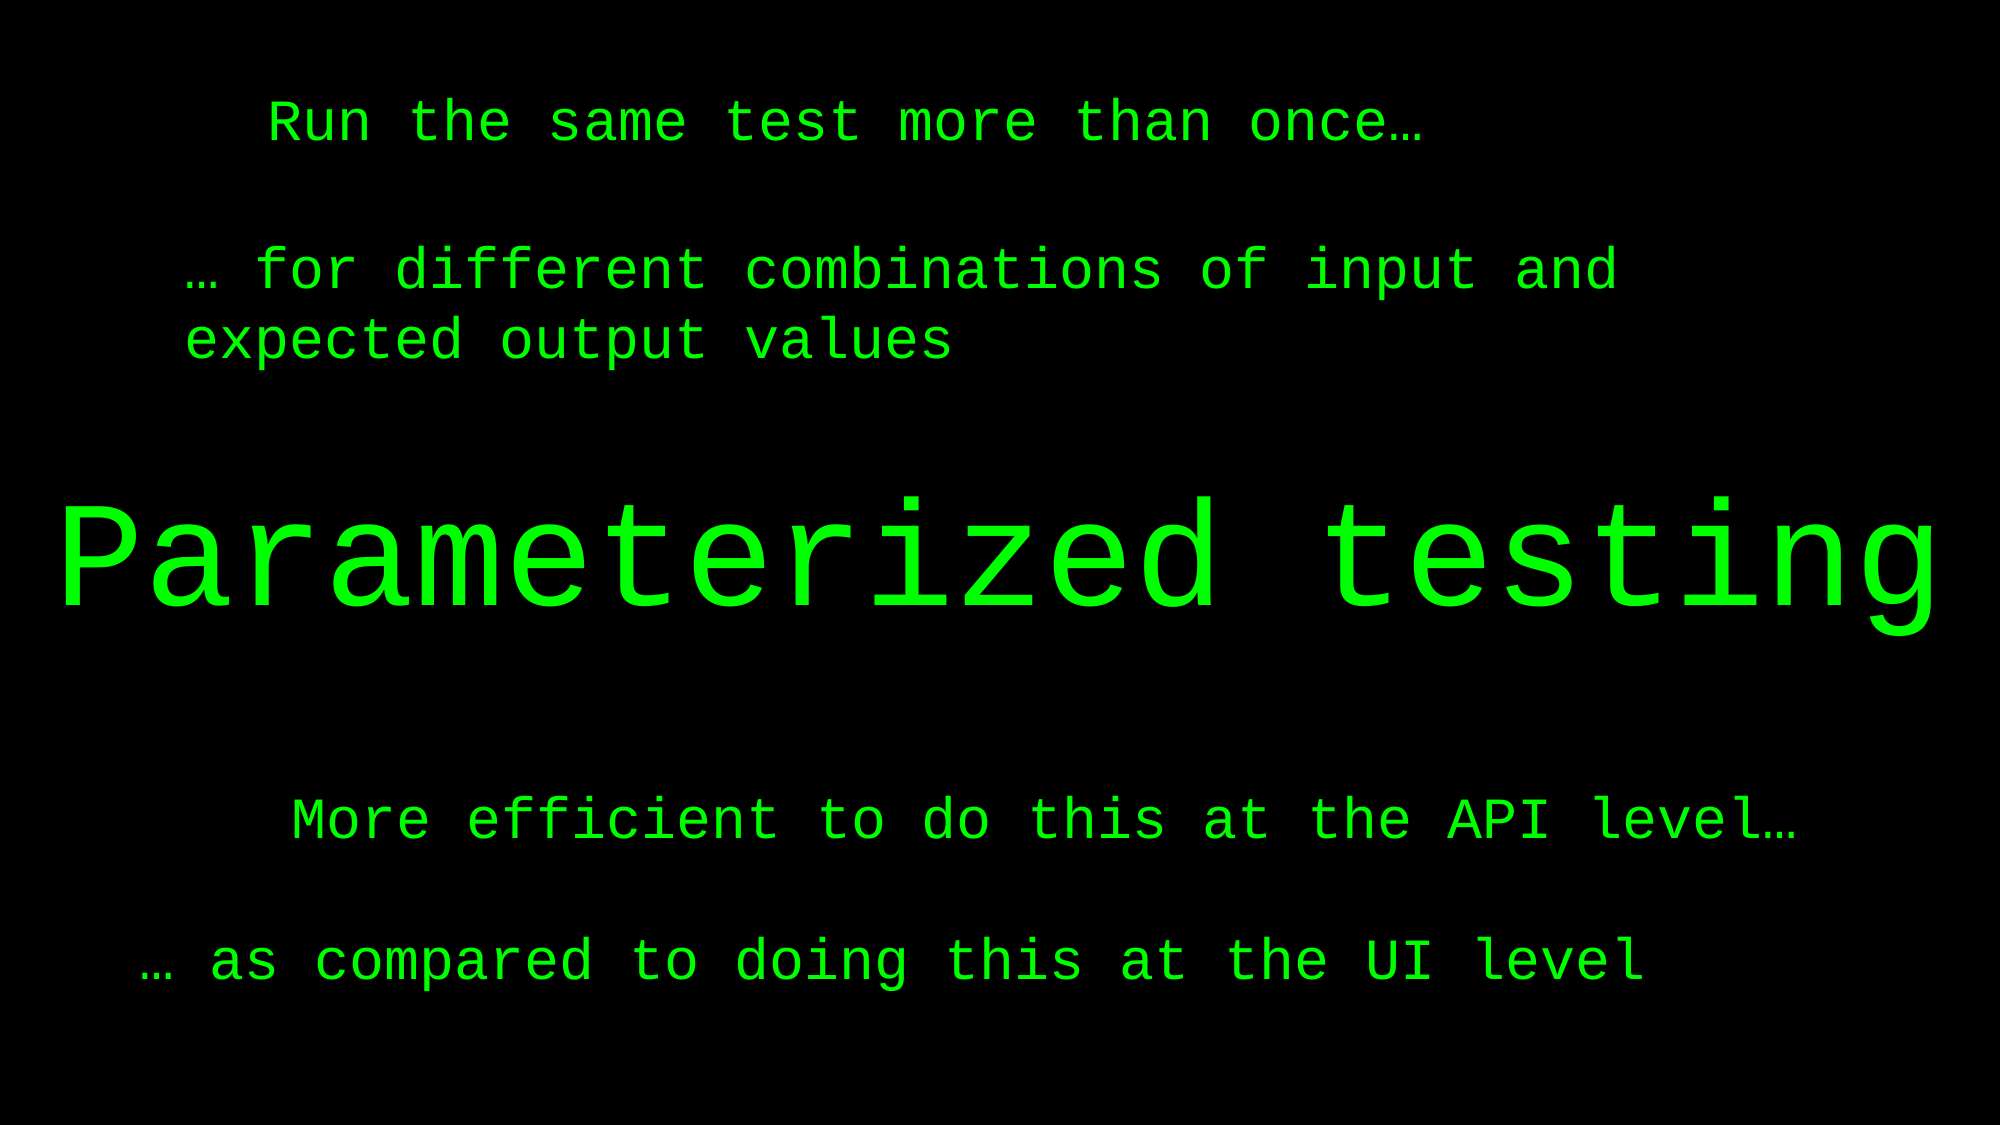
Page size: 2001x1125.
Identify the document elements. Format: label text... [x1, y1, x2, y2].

text_box Run the same test more than once… [253, 74, 1846, 160]
text_box More efficient to do this at the API level… [277, 772, 1886, 858]
text_box … for different combinations of input and expected output values [169, 223, 1762, 378]
title Parameterized testing [0, 59, 2000, 1055]
text_box … as compared to doing this at the UI level [125, 913, 1734, 999]
